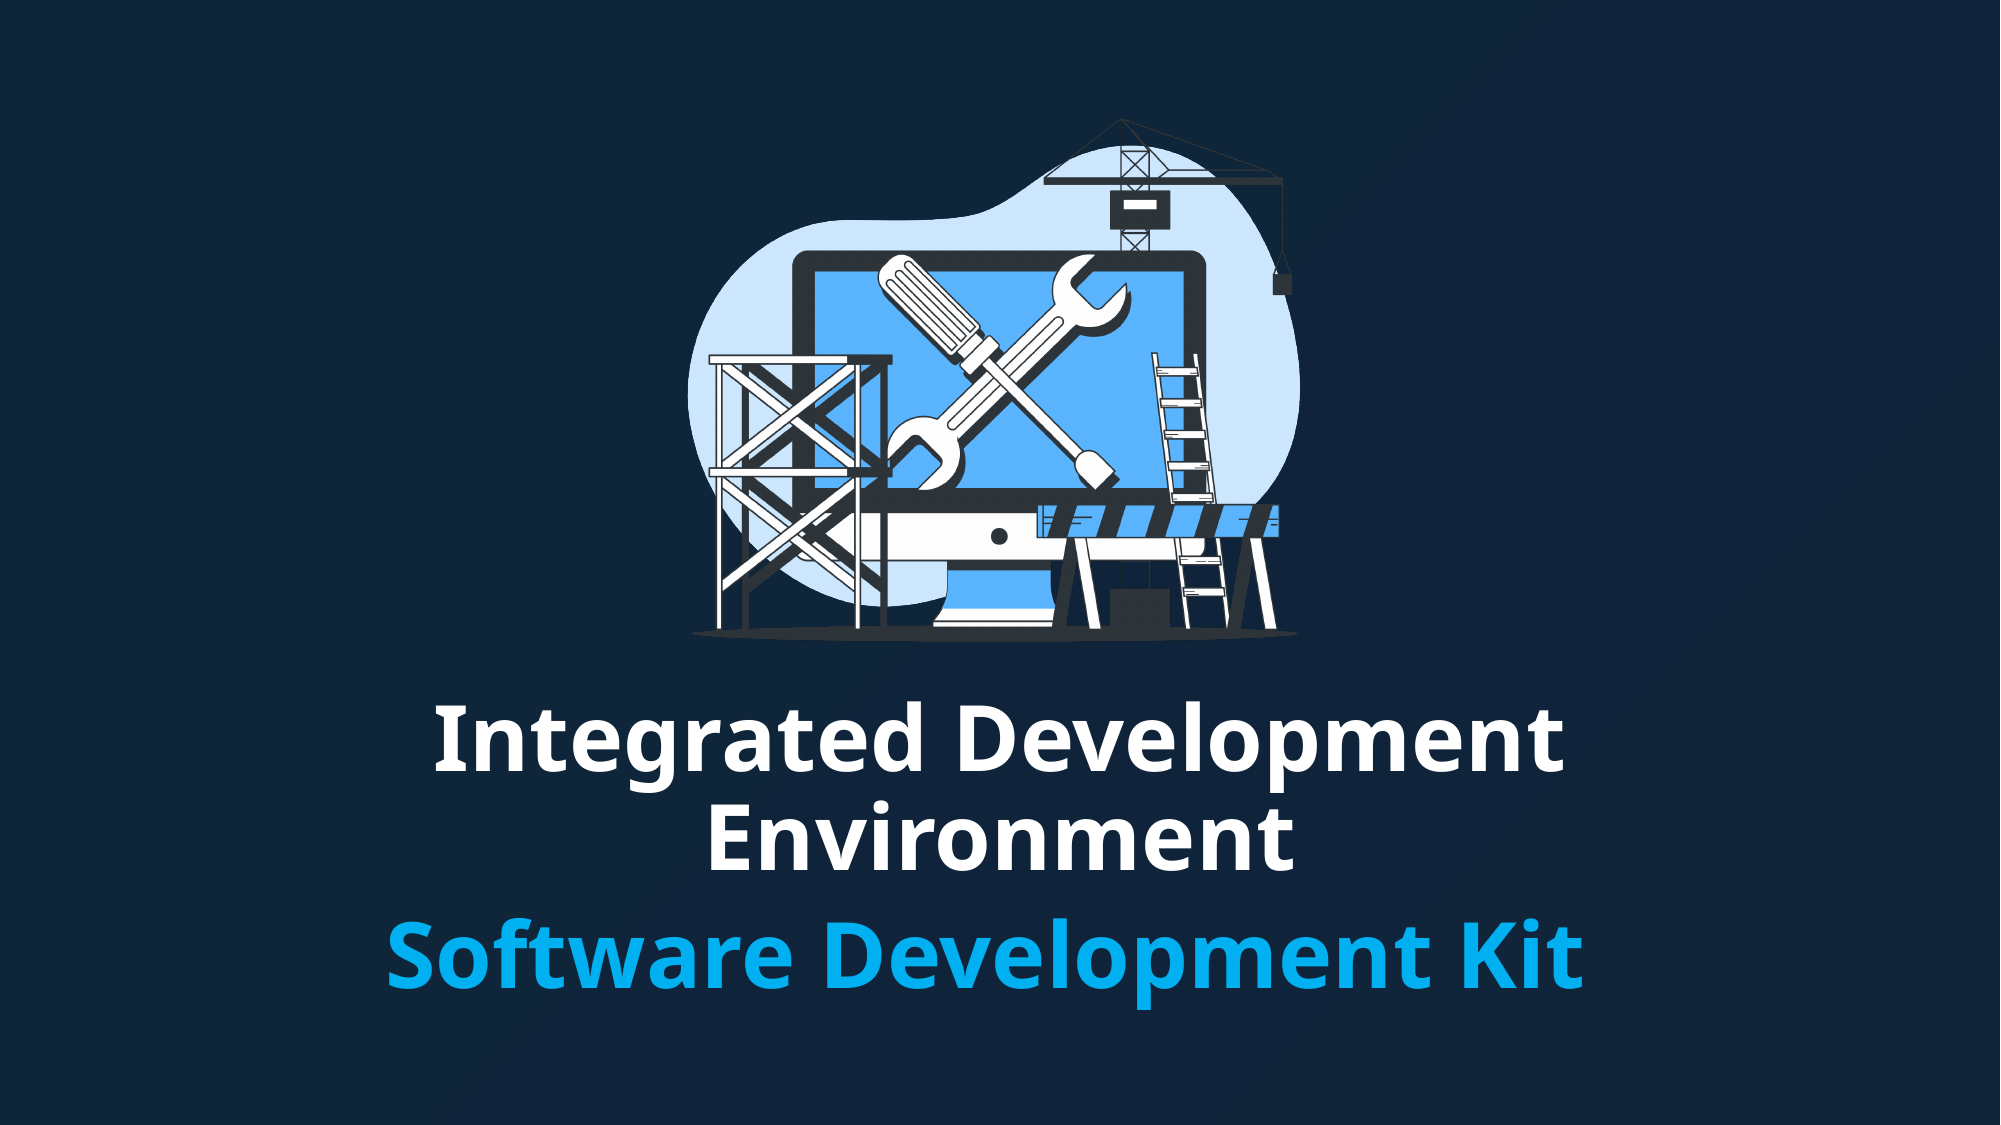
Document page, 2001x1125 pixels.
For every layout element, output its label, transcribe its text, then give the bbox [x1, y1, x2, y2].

text_box Software Development Kit [190, 889, 1782, 1014]
title Integrated Development Environment [137, 682, 1863, 901]
picture [609, 0, 1391, 762]
